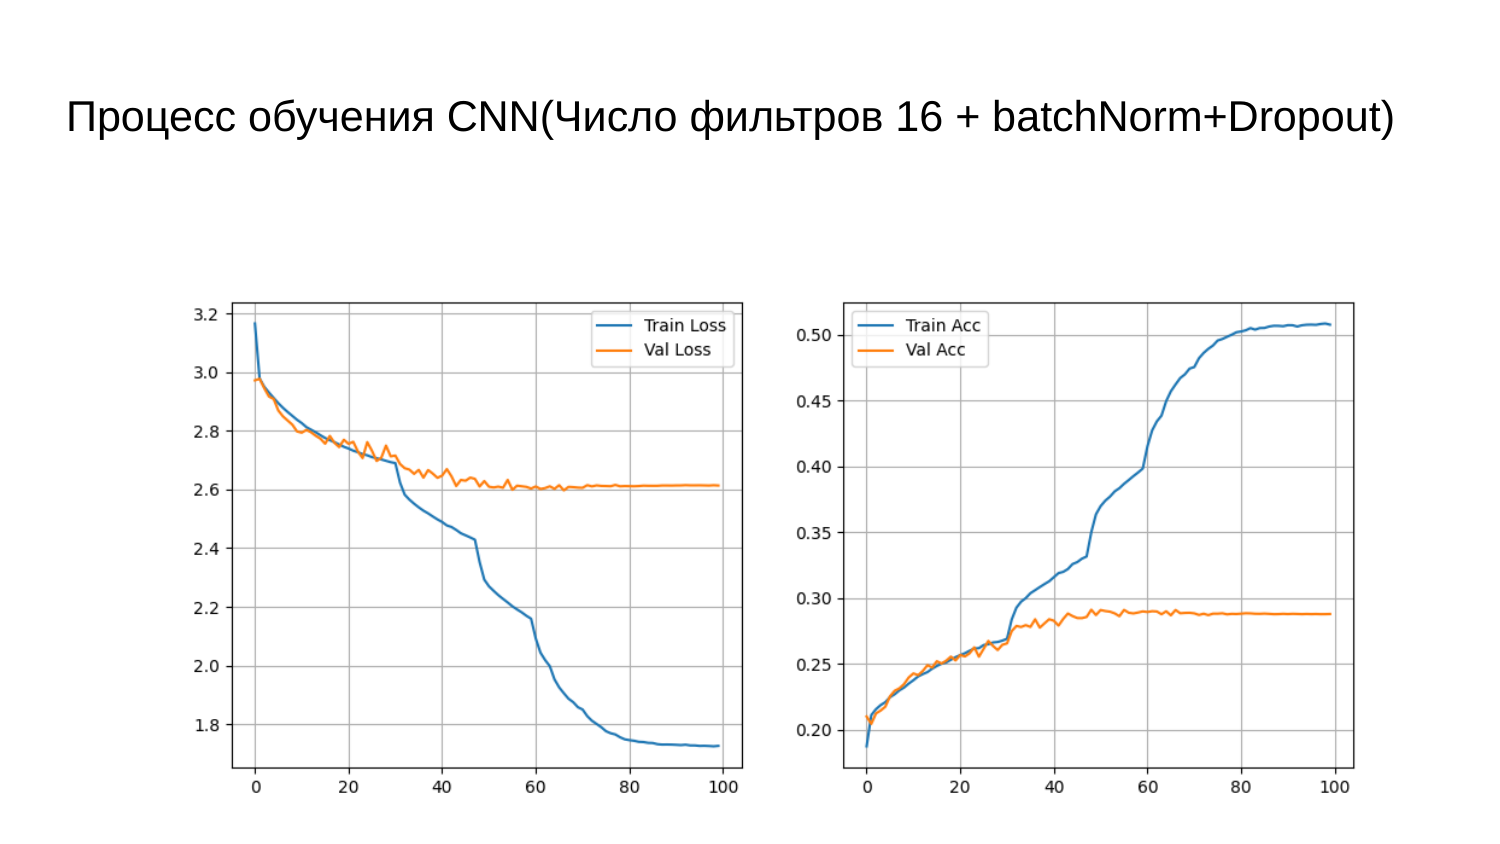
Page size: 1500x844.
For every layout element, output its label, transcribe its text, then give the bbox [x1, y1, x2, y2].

title Процесс обучения CNN(Число фильтров 16 + batchNorm+Dropout) [51, 72, 1449, 167]
picture [50, 230, 1498, 834]
